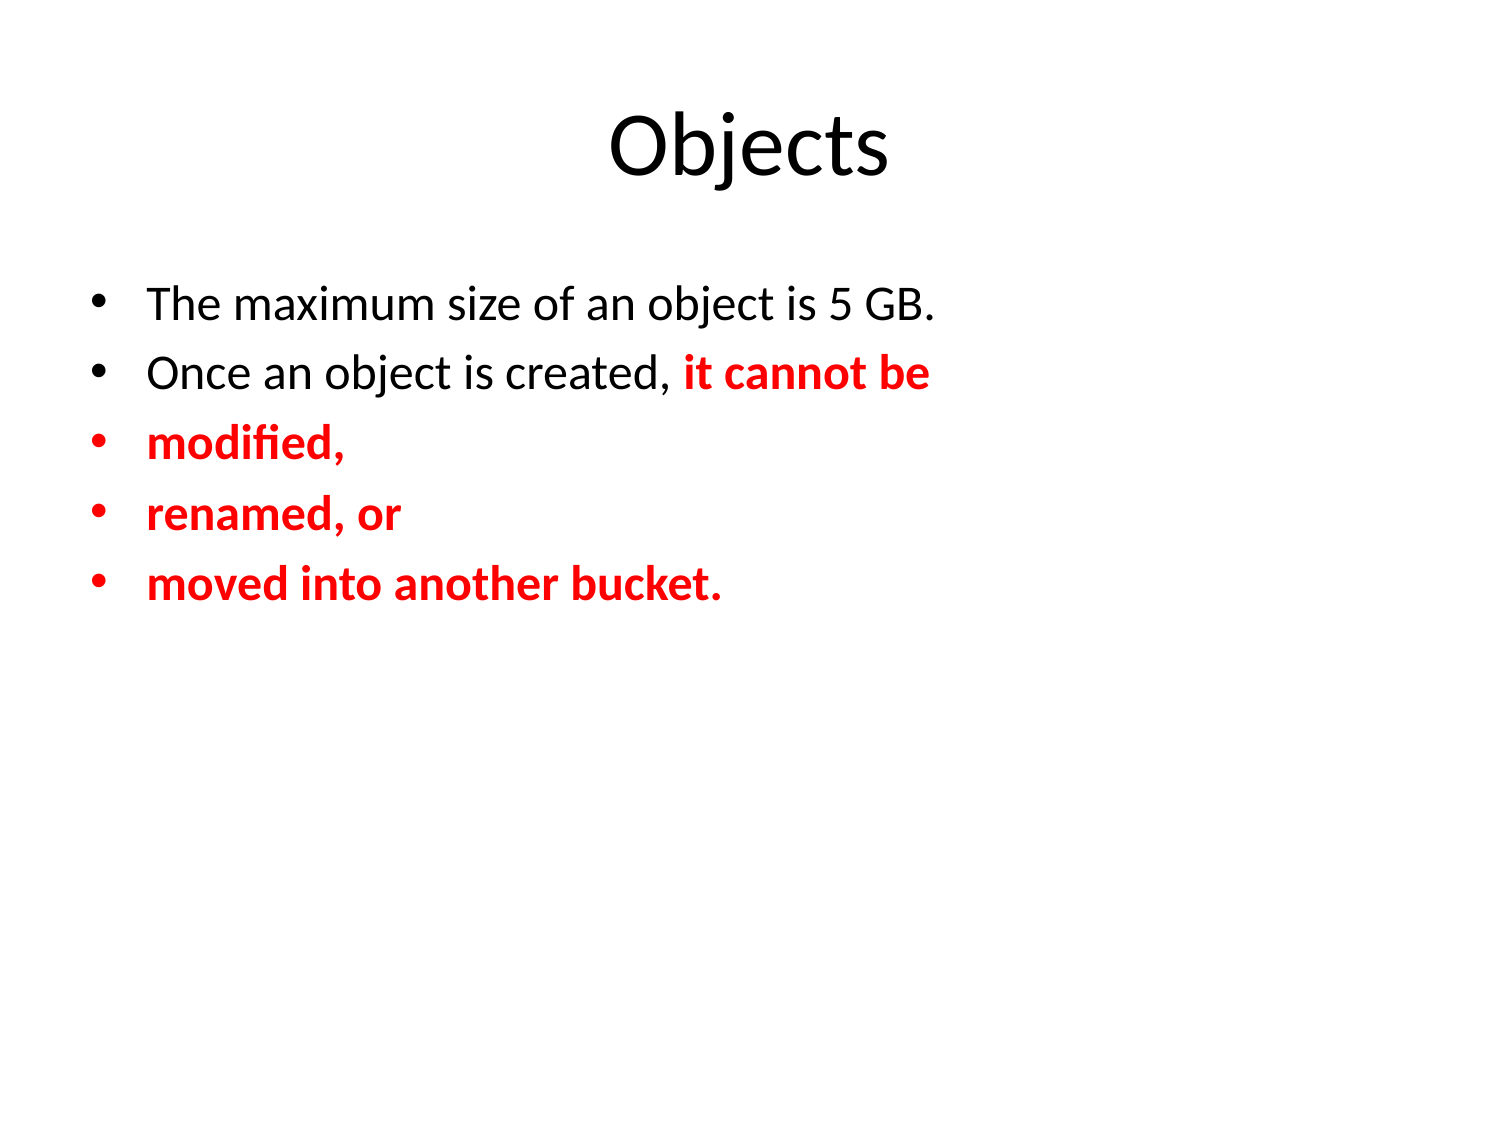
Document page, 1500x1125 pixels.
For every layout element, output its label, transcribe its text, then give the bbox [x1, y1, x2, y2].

title Objects [75, 45, 1425, 233]
list The maximum size of an object is 5 GB. Once an object is created, it cannot be modified, renamed, or moved into another bucket. [75, 262, 1425, 1005]
